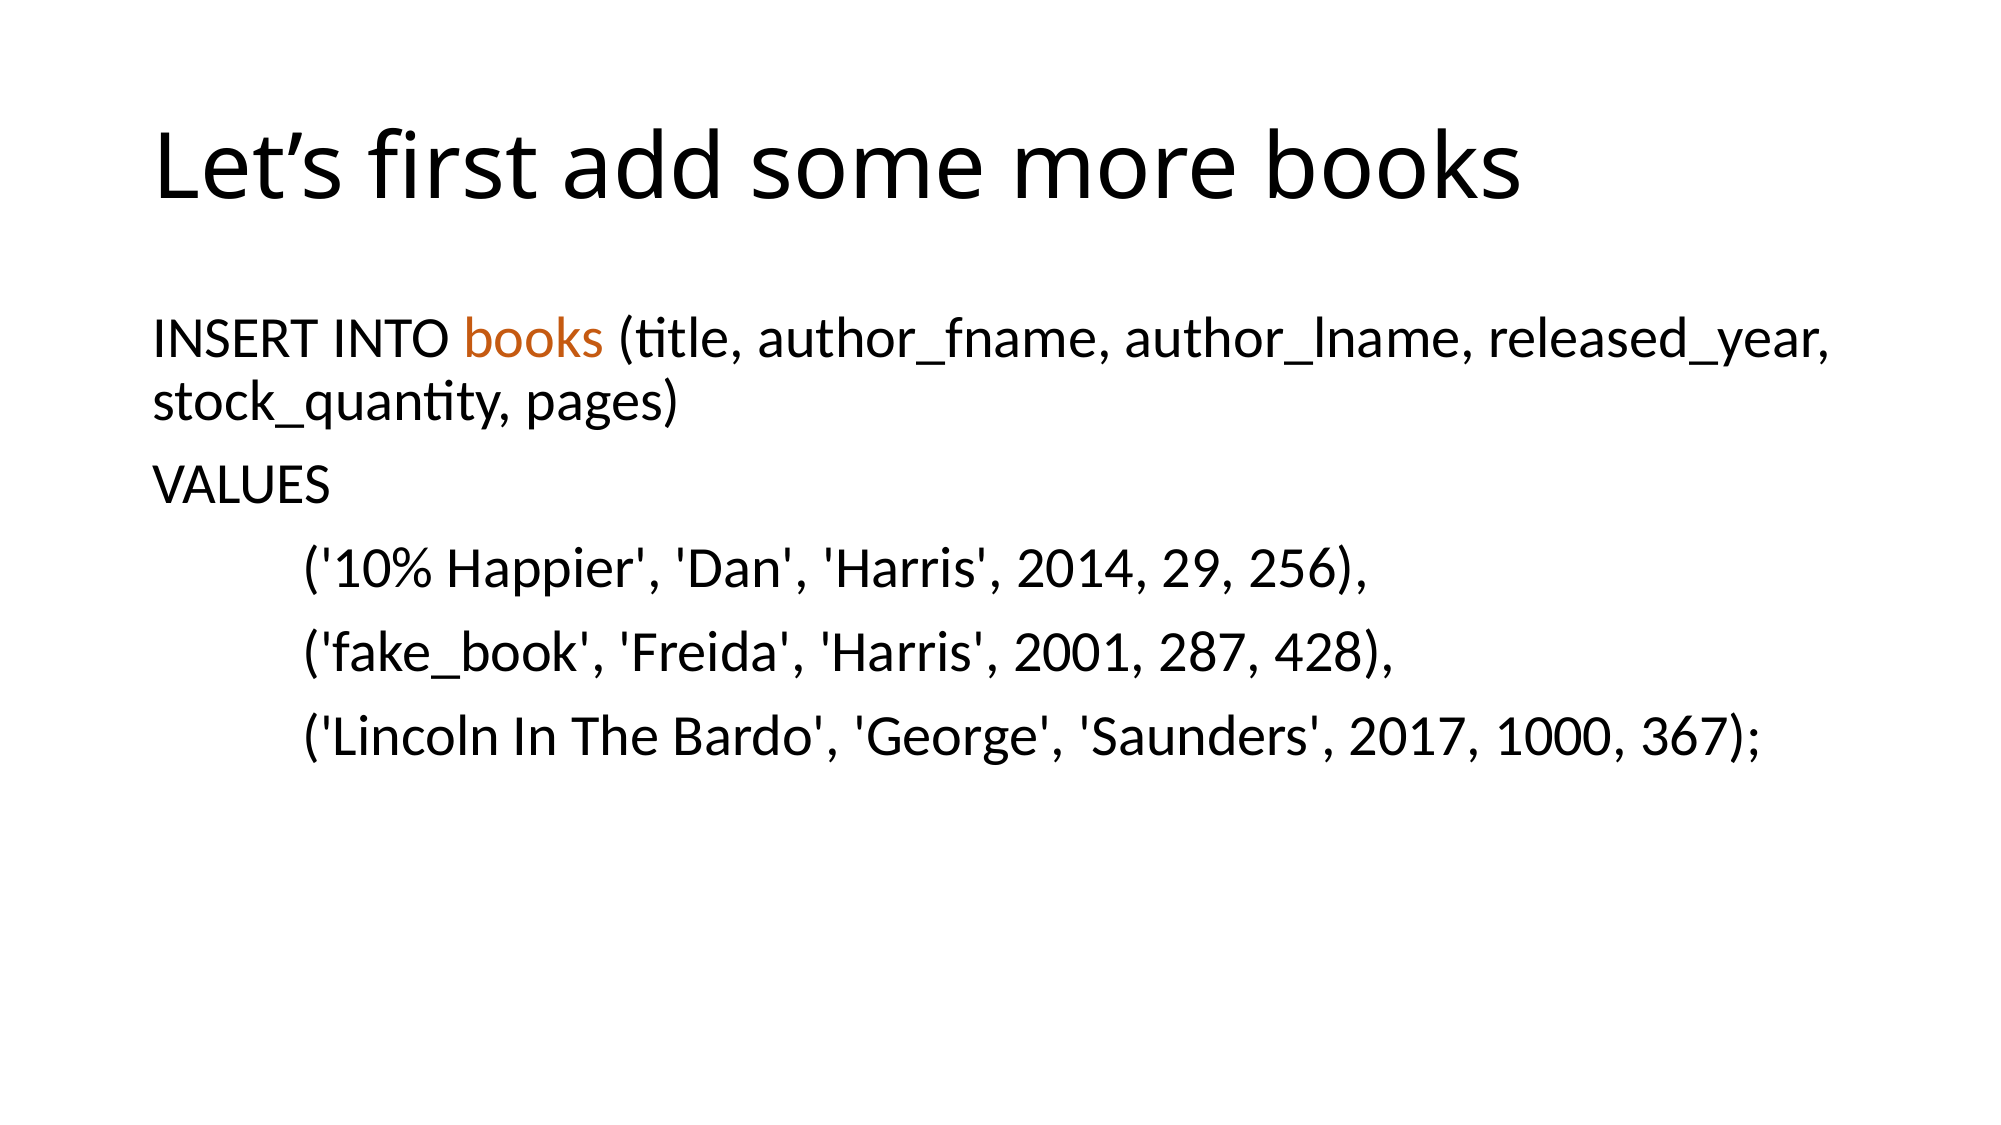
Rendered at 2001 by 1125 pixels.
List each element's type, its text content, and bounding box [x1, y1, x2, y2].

title Let’s first add some more books [137, 59, 1863, 278]
list INSERT INTO books (title, author_fname, author_lname, released_year, stock_quantity, pages) VALUES ('10% Happier', 'Dan', 'Harris', 2014, 29, 256), ('fake_book', 'Freida', 'Harris', 2001, 287, 428), ('Lincoln In The Bardo', 'George', 'Saunders', 2017, 1000, 367); [137, 299, 1863, 1014]
